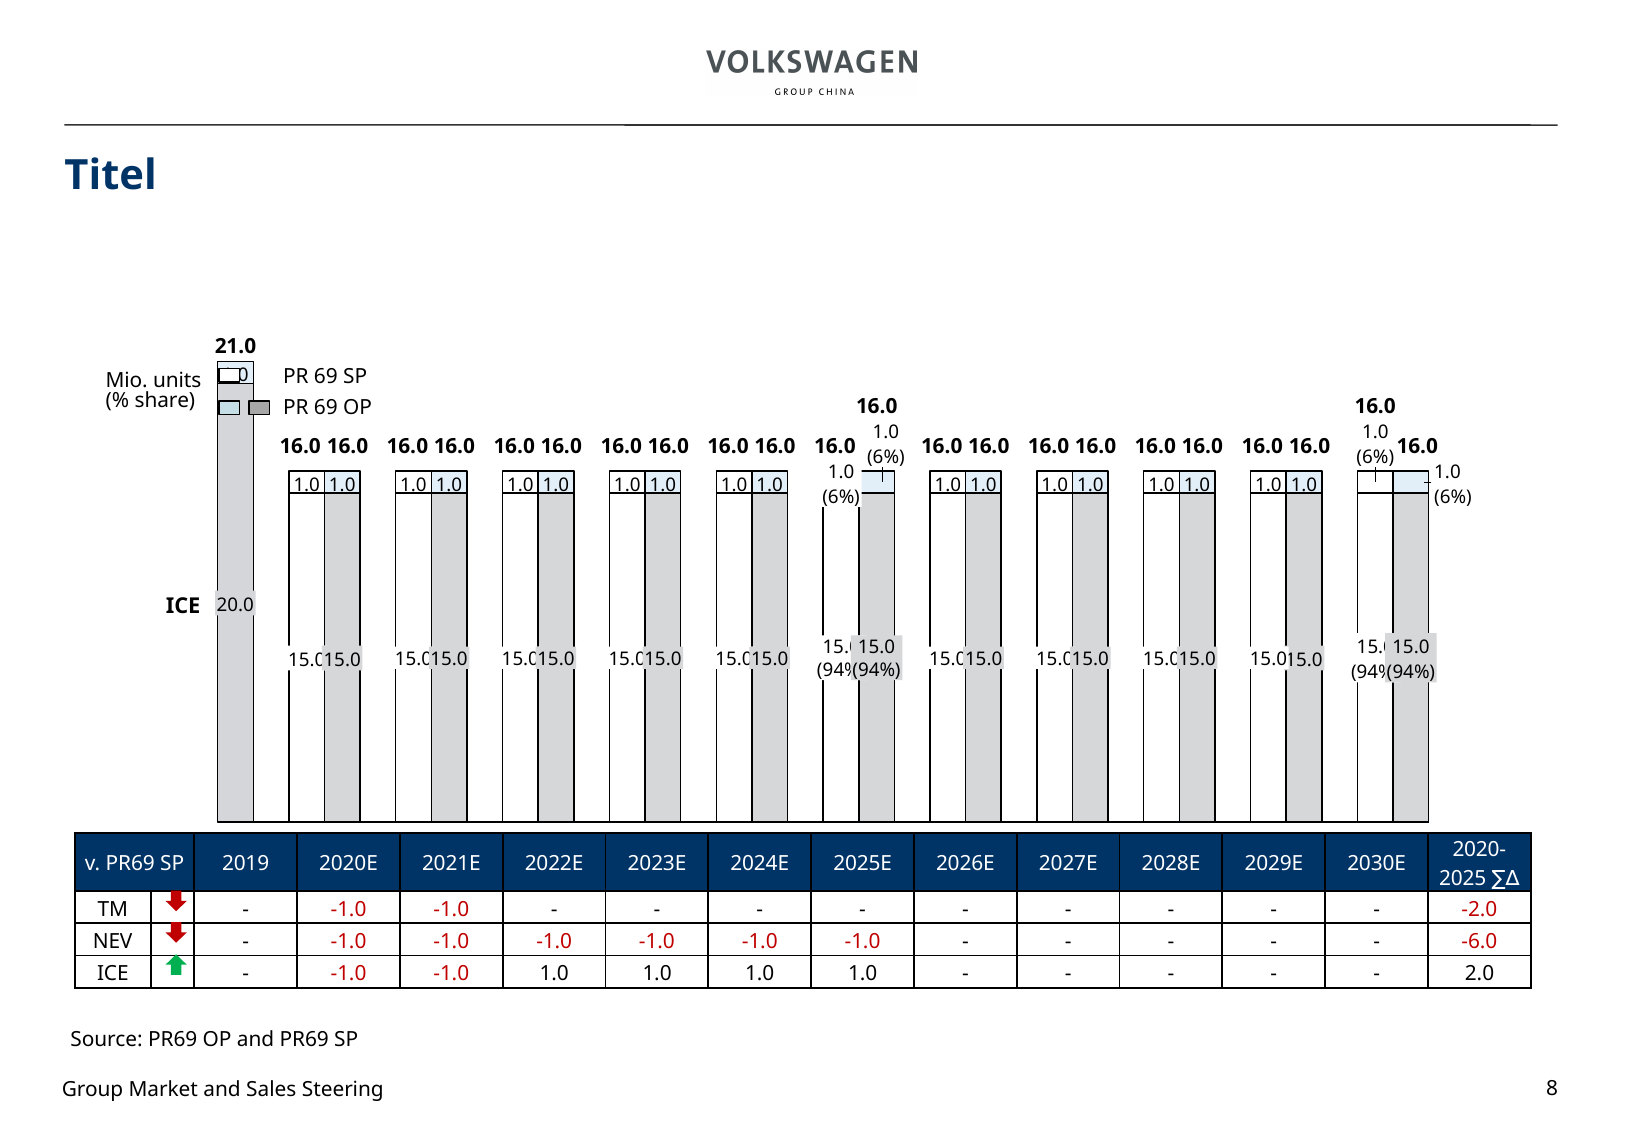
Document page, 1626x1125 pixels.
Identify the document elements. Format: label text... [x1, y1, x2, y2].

table_cell -1.0 [504, 924, 605, 955]
table_cell - [812, 892, 913, 922]
table_cell -1.0 [606, 924, 707, 955]
table_cell [152, 924, 193, 955]
table_cell -1.0 [401, 924, 502, 955]
table_header 2028E [1120, 845, 1221, 890]
table_cell ICE [76, 956, 150, 987]
table_header 2020-2025 ∑∆ [1429, 834, 1530, 890]
text_box [165, 954, 187, 975]
table_header 2021E [401, 845, 502, 890]
table_cell - [1326, 956, 1427, 987]
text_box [218, 355, 392, 429]
text_box 21.0 [212, 329, 259, 346]
table_cell 1.0 [709, 956, 810, 987]
table_cell - [1018, 924, 1119, 955]
text_box ICE [170, 588, 198, 618]
table_cell - [1120, 892, 1221, 922]
table_cell -1.0 [401, 892, 502, 922]
table_cell -1.0 [709, 924, 810, 955]
table_header 2023E [606, 845, 707, 890]
table_cell 1.0 [504, 956, 605, 987]
table_cell -1.0 [298, 892, 399, 922]
text_box 1.0 (6%) [1447, 457, 1473, 507]
table_cell -2.0 [1429, 892, 1530, 922]
table_cell - [915, 892, 1016, 922]
table_cell - [1120, 924, 1221, 955]
table_cell -1.0 [401, 956, 502, 987]
table_header 2030E [1326, 845, 1427, 890]
chart [203, 347, 1443, 837]
table_cell - [1018, 892, 1119, 922]
table_cell 1.0 [606, 956, 707, 987]
table_cell 2.0 [1429, 956, 1530, 987]
table_header 2019 [195, 834, 296, 890]
table_cell -1.0 [298, 924, 399, 955]
table_cell -1.0 [298, 956, 399, 987]
table_header 2027E [1018, 845, 1119, 890]
table_cell - [915, 924, 1016, 955]
table_cell 1.0 [812, 956, 913, 987]
title Titel [64, 147, 1558, 260]
footer Group Market and Sales Steering [61, 1075, 429, 1120]
text_box [165, 890, 187, 912]
table_cell - [1018, 956, 1119, 987]
table_cell -6.0 [1429, 924, 1530, 955]
text_box Source: PR69 OP and PR69 SP [55, 1018, 1484, 1058]
slide_number 8 [1437, 1074, 1558, 1104]
table_cell - [195, 892, 296, 922]
table_cell - [195, 924, 296, 955]
table_header 2022E [504, 845, 605, 890]
table_cell - [915, 956, 1016, 987]
table_header 2024E [709, 845, 810, 890]
table_cell - [606, 892, 707, 922]
table_cell TM [76, 892, 150, 922]
table_cell - [709, 892, 810, 922]
table_cell - [1223, 924, 1324, 955]
picture [705, 49, 918, 96]
table_cell - [195, 956, 296, 987]
table_cell - [1326, 924, 1427, 955]
table_header 2029E [1223, 845, 1324, 890]
table_cell - [1223, 956, 1324, 987]
table_header 2020E [298, 845, 399, 890]
table_cell -1.0 [812, 924, 913, 955]
table_cell - [504, 892, 605, 922]
table_cell - [1223, 892, 1324, 922]
table_cell - [1326, 892, 1427, 922]
table_header 2026E [915, 845, 1016, 890]
table_cell [152, 956, 193, 987]
table_cell NEV [76, 924, 150, 955]
table_cell - [1120, 956, 1221, 987]
table_header v. PR69 SP [76, 834, 193, 890]
table_header 2025E [812, 845, 913, 890]
table_cell [152, 892, 193, 922]
text_box Mio. units (% share) [90, 364, 198, 419]
text_box [165, 922, 187, 943]
